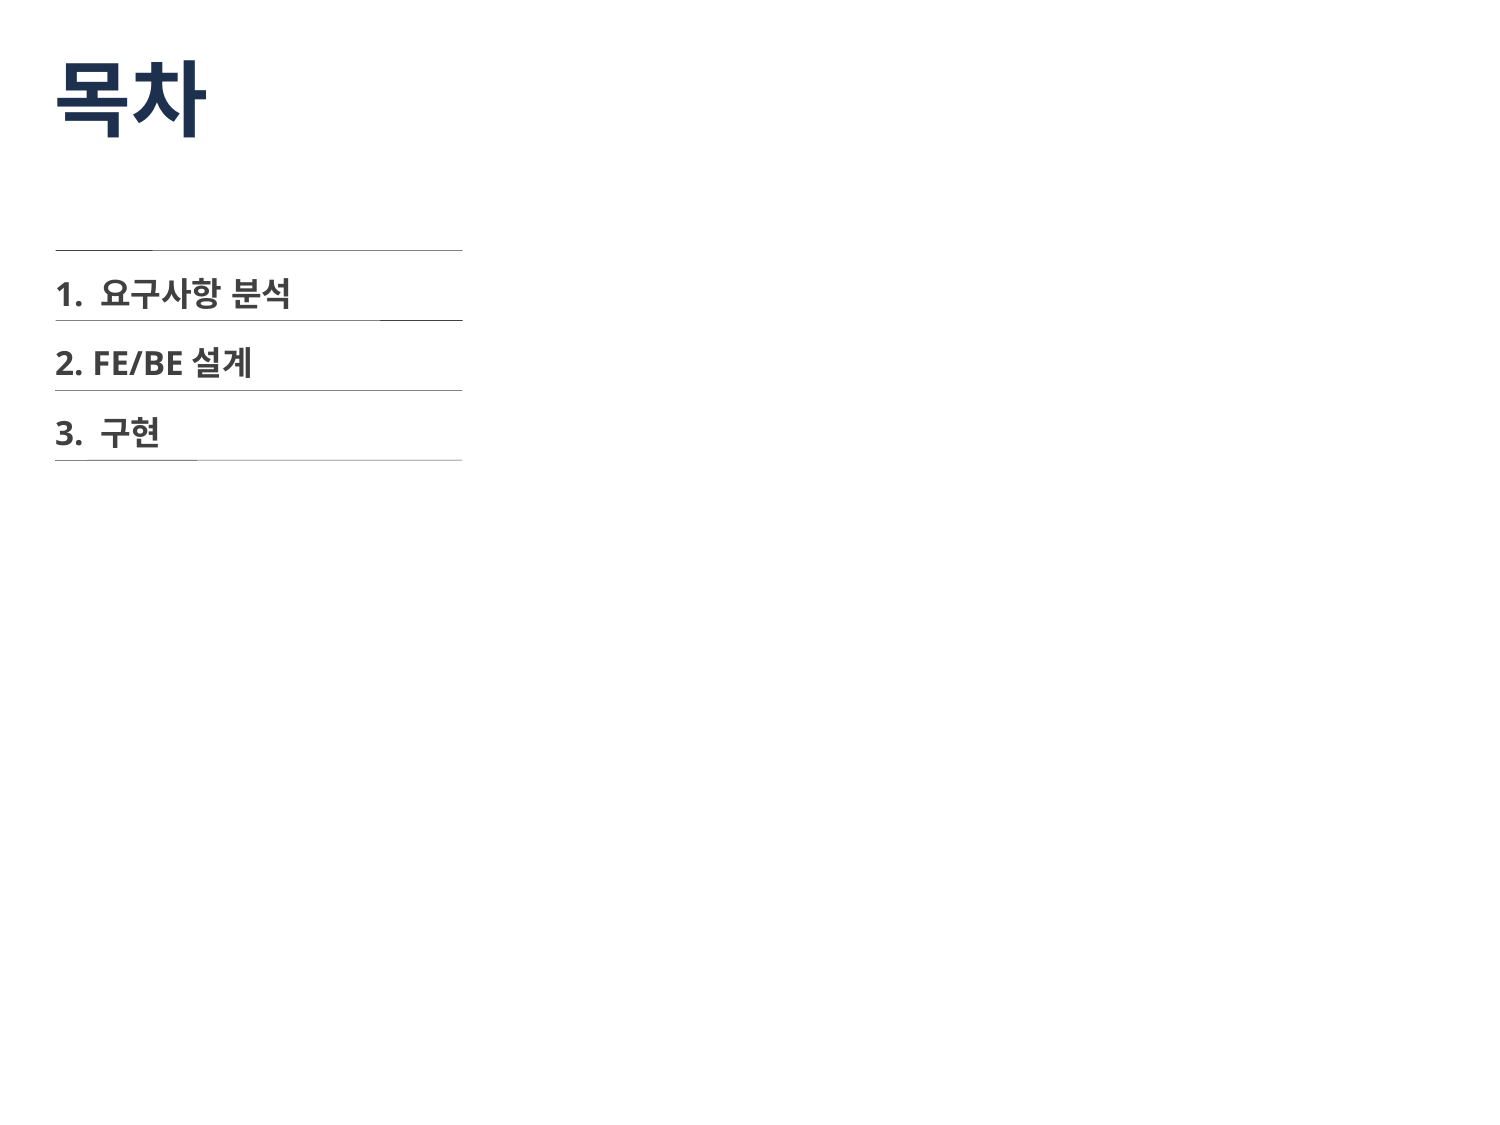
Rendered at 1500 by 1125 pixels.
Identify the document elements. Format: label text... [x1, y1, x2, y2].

title 목차 [39, 24, 1440, 171]
text_box 1. 요구사항 분석 2. FE/BE설계 3. 구현 [40, 235, 890, 1010]
